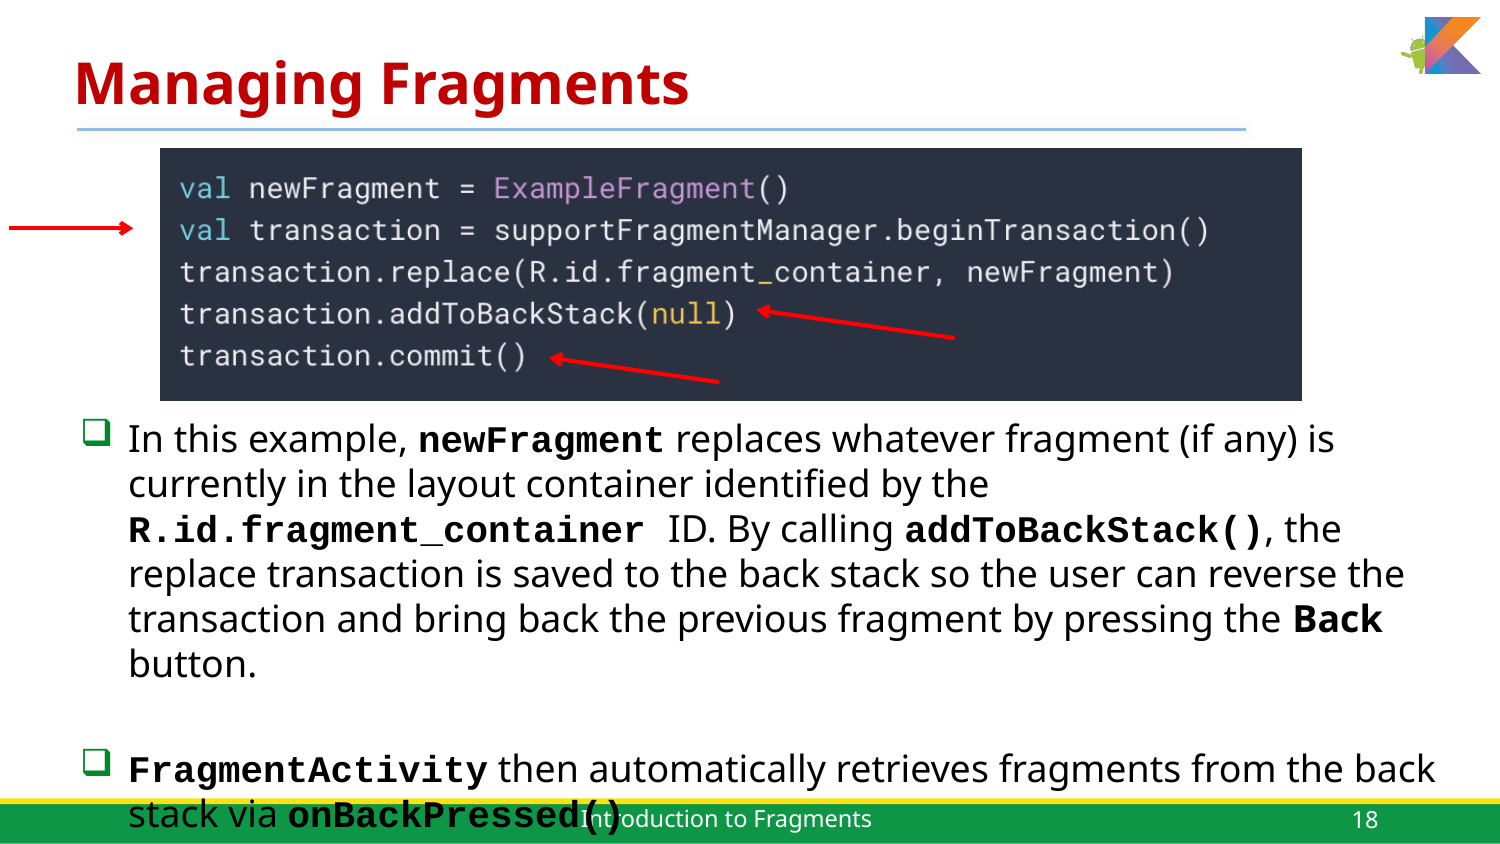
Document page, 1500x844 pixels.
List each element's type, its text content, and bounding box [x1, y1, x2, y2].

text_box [755, 309, 956, 339]
list In this example, newFragment replaces whatever fragment (if any) is currently in the layout container identified by the R.id.fragment_container ID. By calling addToBackStack(), the replace transaction is saved to the back stack so the user can reverse the transaction and bring back the previous fragment by pressing the Back button. FragmentActivity then automatically retrieves fragments from the back stack via onBackPressed() [70, 405, 1454, 741]
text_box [548, 357, 720, 383]
picture [1401, 17, 1481, 74]
slide_number 18 [1074, 799, 1388, 844]
footer Introduction to Fragments [527, 802, 927, 843]
picture [159, 148, 1303, 401]
title Managing Fragments [64, 0, 1341, 126]
